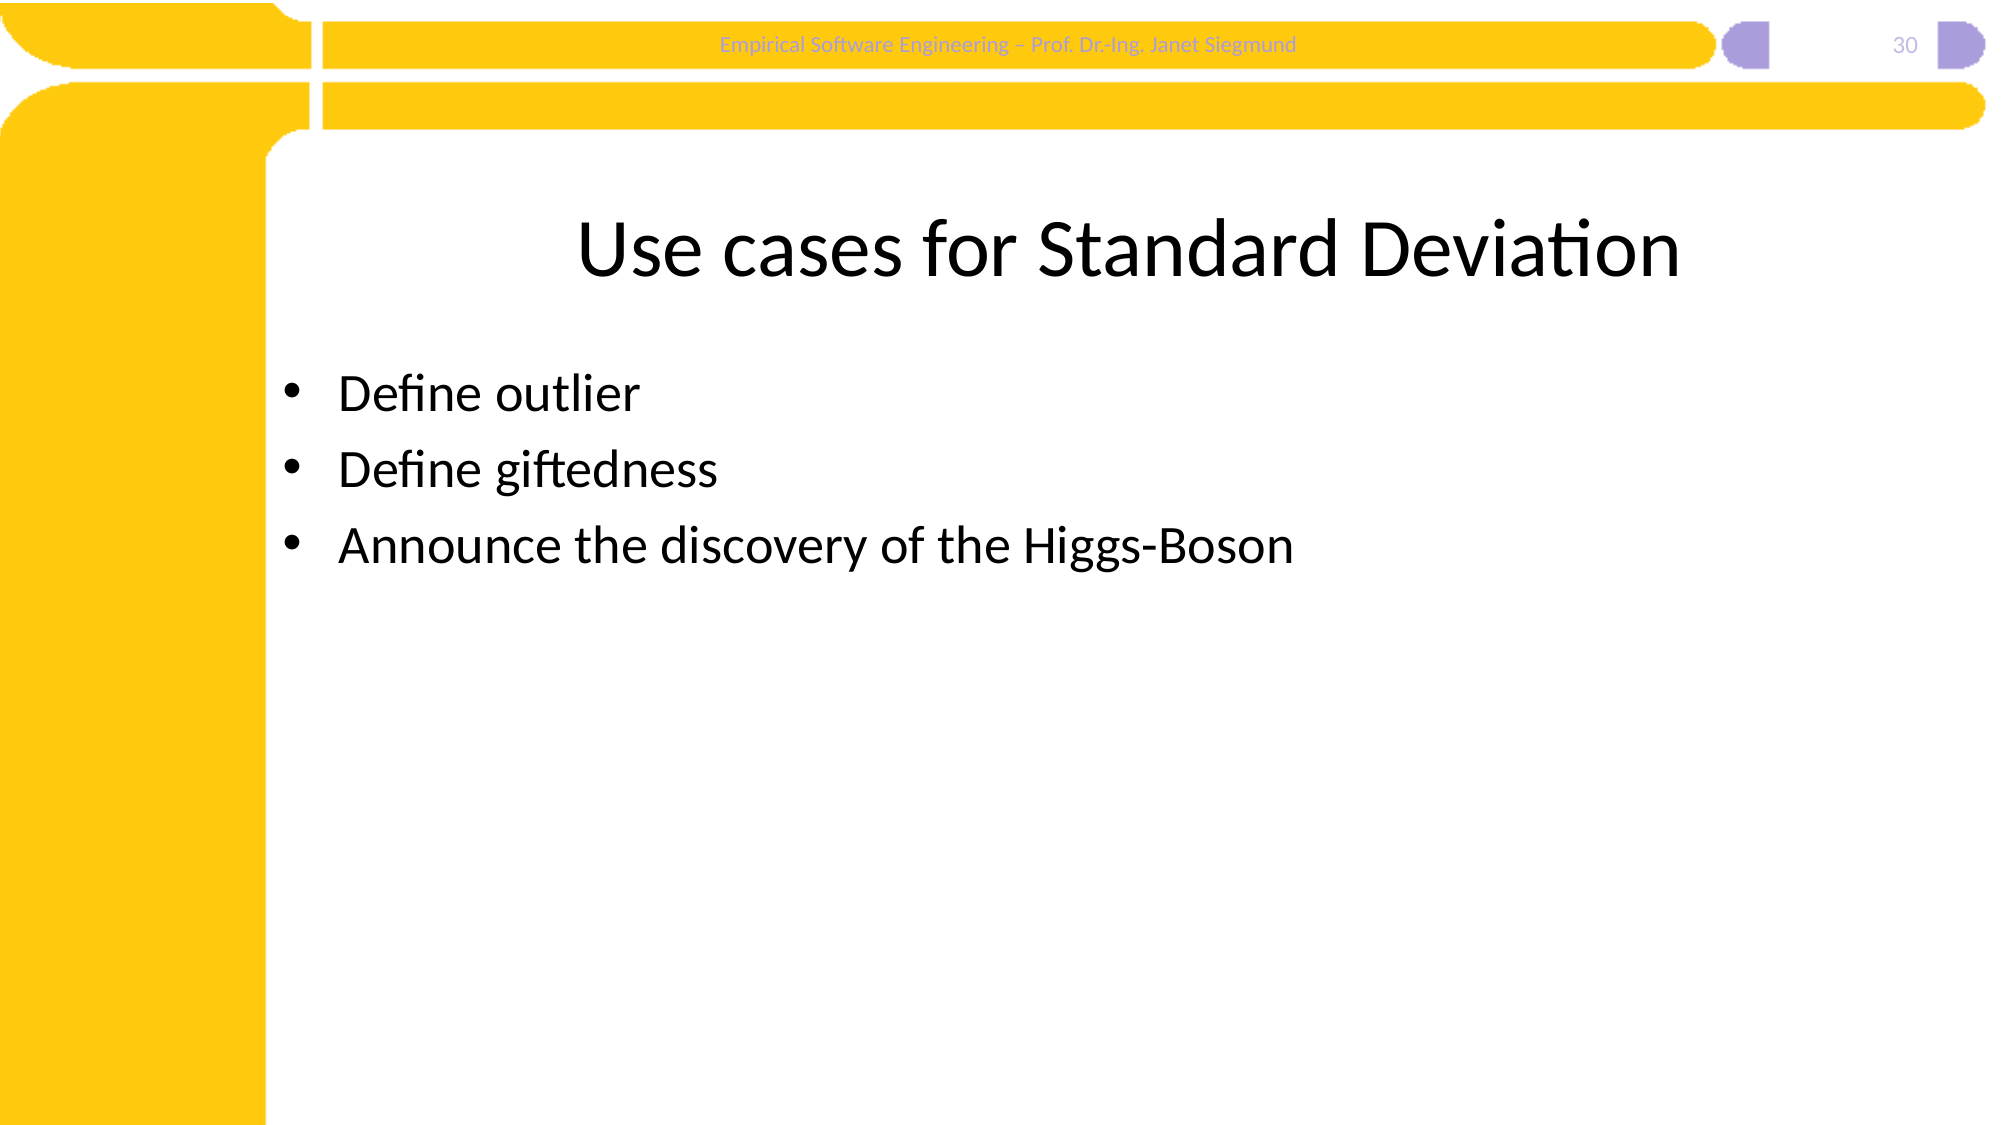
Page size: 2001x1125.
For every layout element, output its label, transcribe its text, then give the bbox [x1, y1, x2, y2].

list Define outlier Define giftedness Announce the discovery of the Higgs-Boson [267, 349, 1993, 1104]
slide_number 30 [1767, 20, 1934, 67]
title Use cases for Standard Deviation [267, 149, 1993, 338]
picture [0, 3, 1999, 1125]
